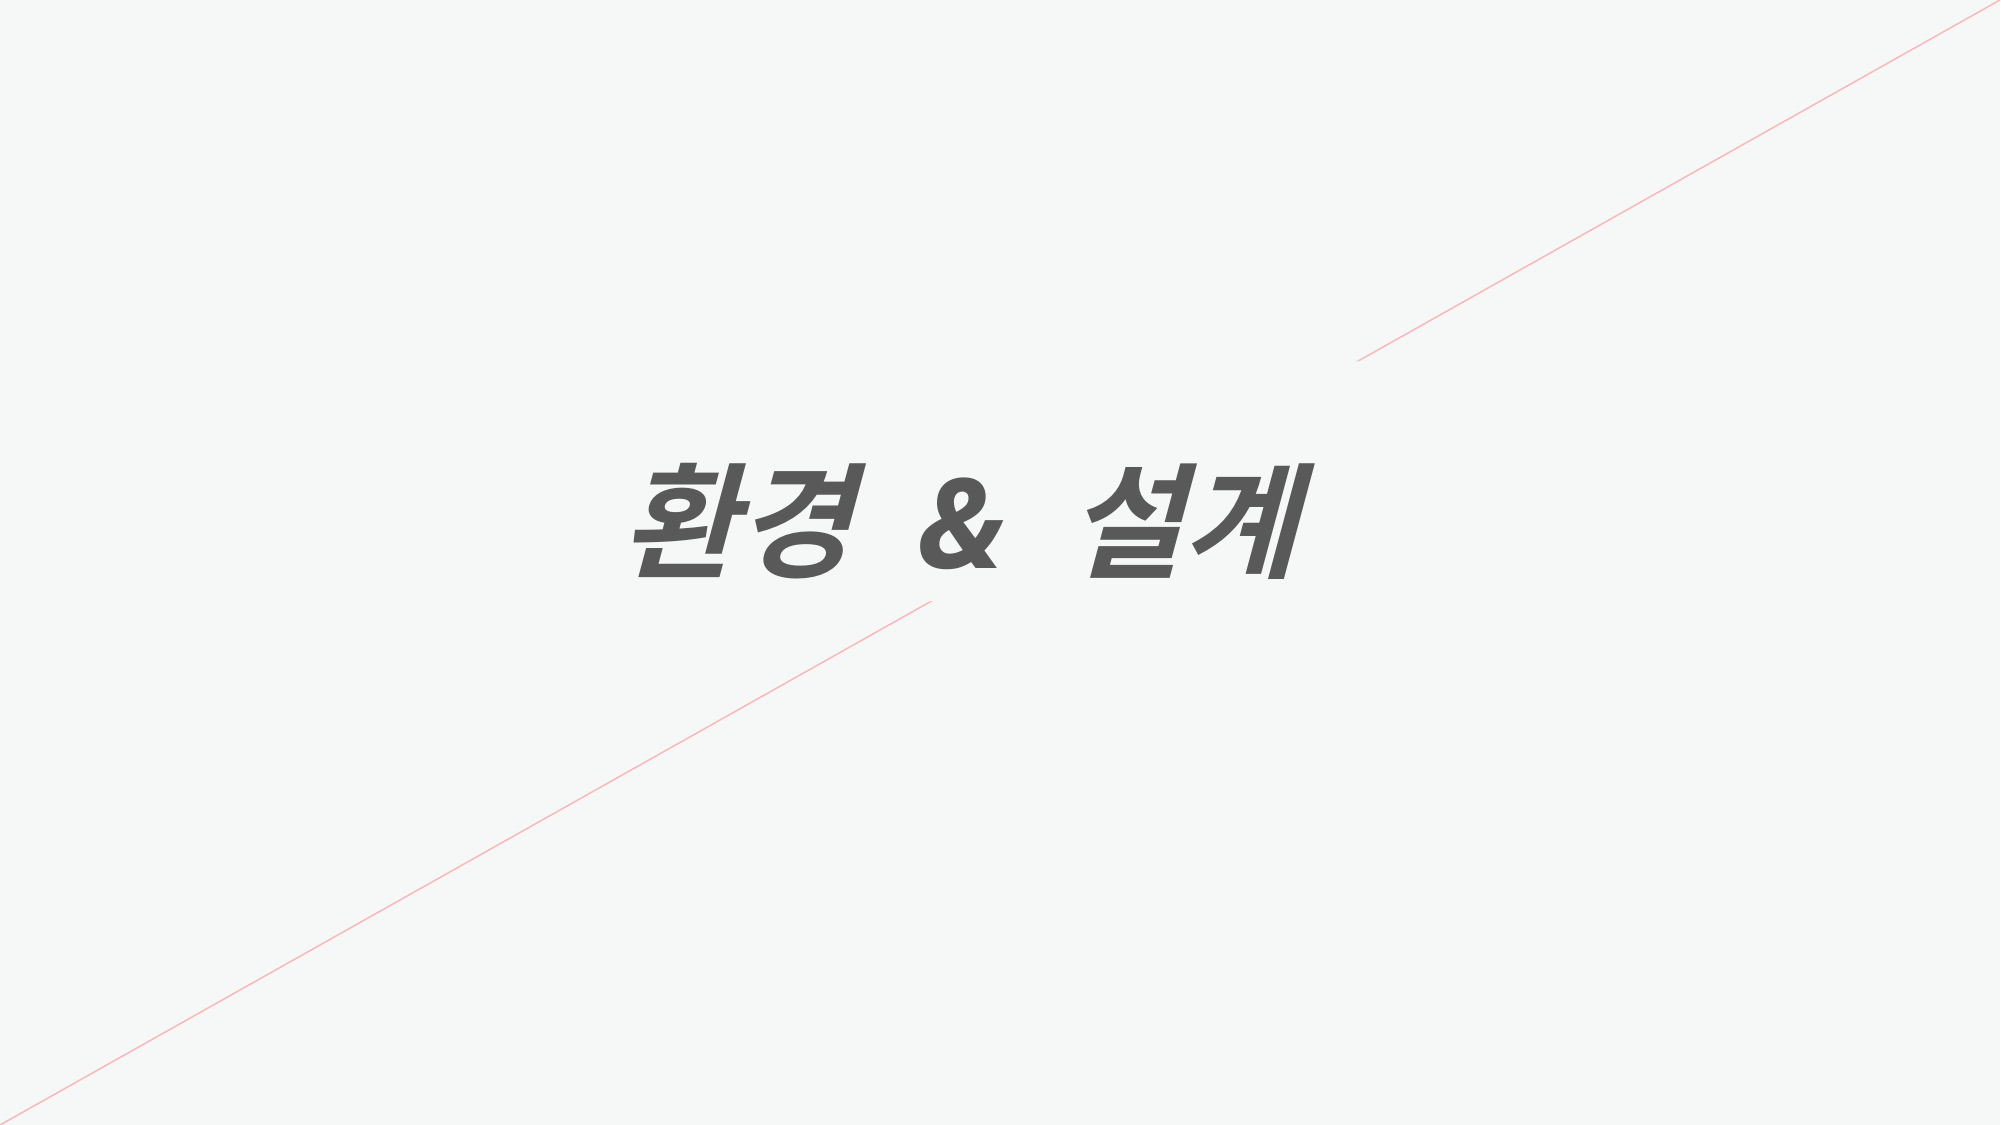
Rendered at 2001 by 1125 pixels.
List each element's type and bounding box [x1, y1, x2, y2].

text_box [0, 0, 2000, 1125]
